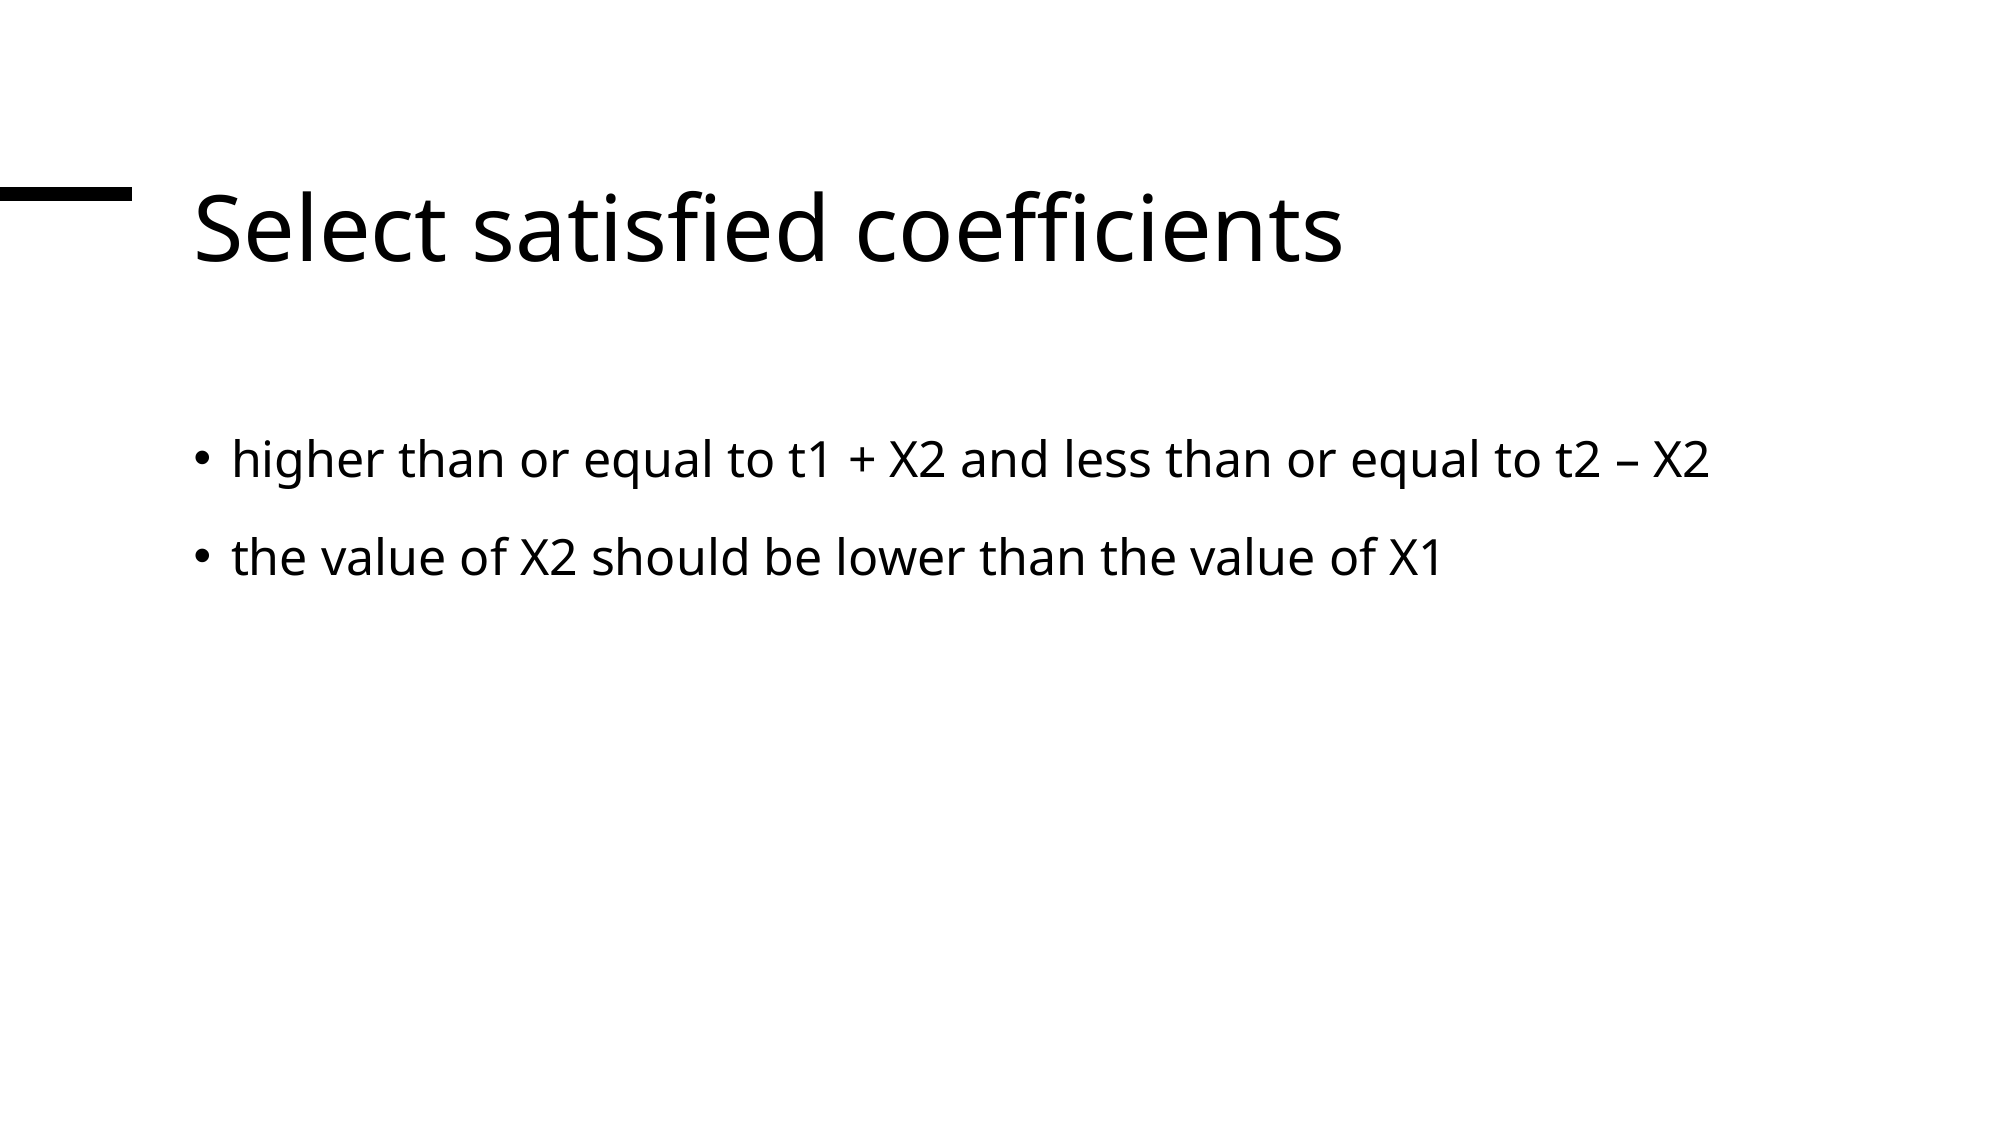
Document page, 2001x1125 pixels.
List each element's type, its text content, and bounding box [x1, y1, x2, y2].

title Select satisfied coefficients [178, 178, 1807, 392]
list higher than or equal to t1 + X2 and less than or equal to t2 – X2 the value of X2 should be lower than the value of X1 [178, 401, 1807, 1032]
